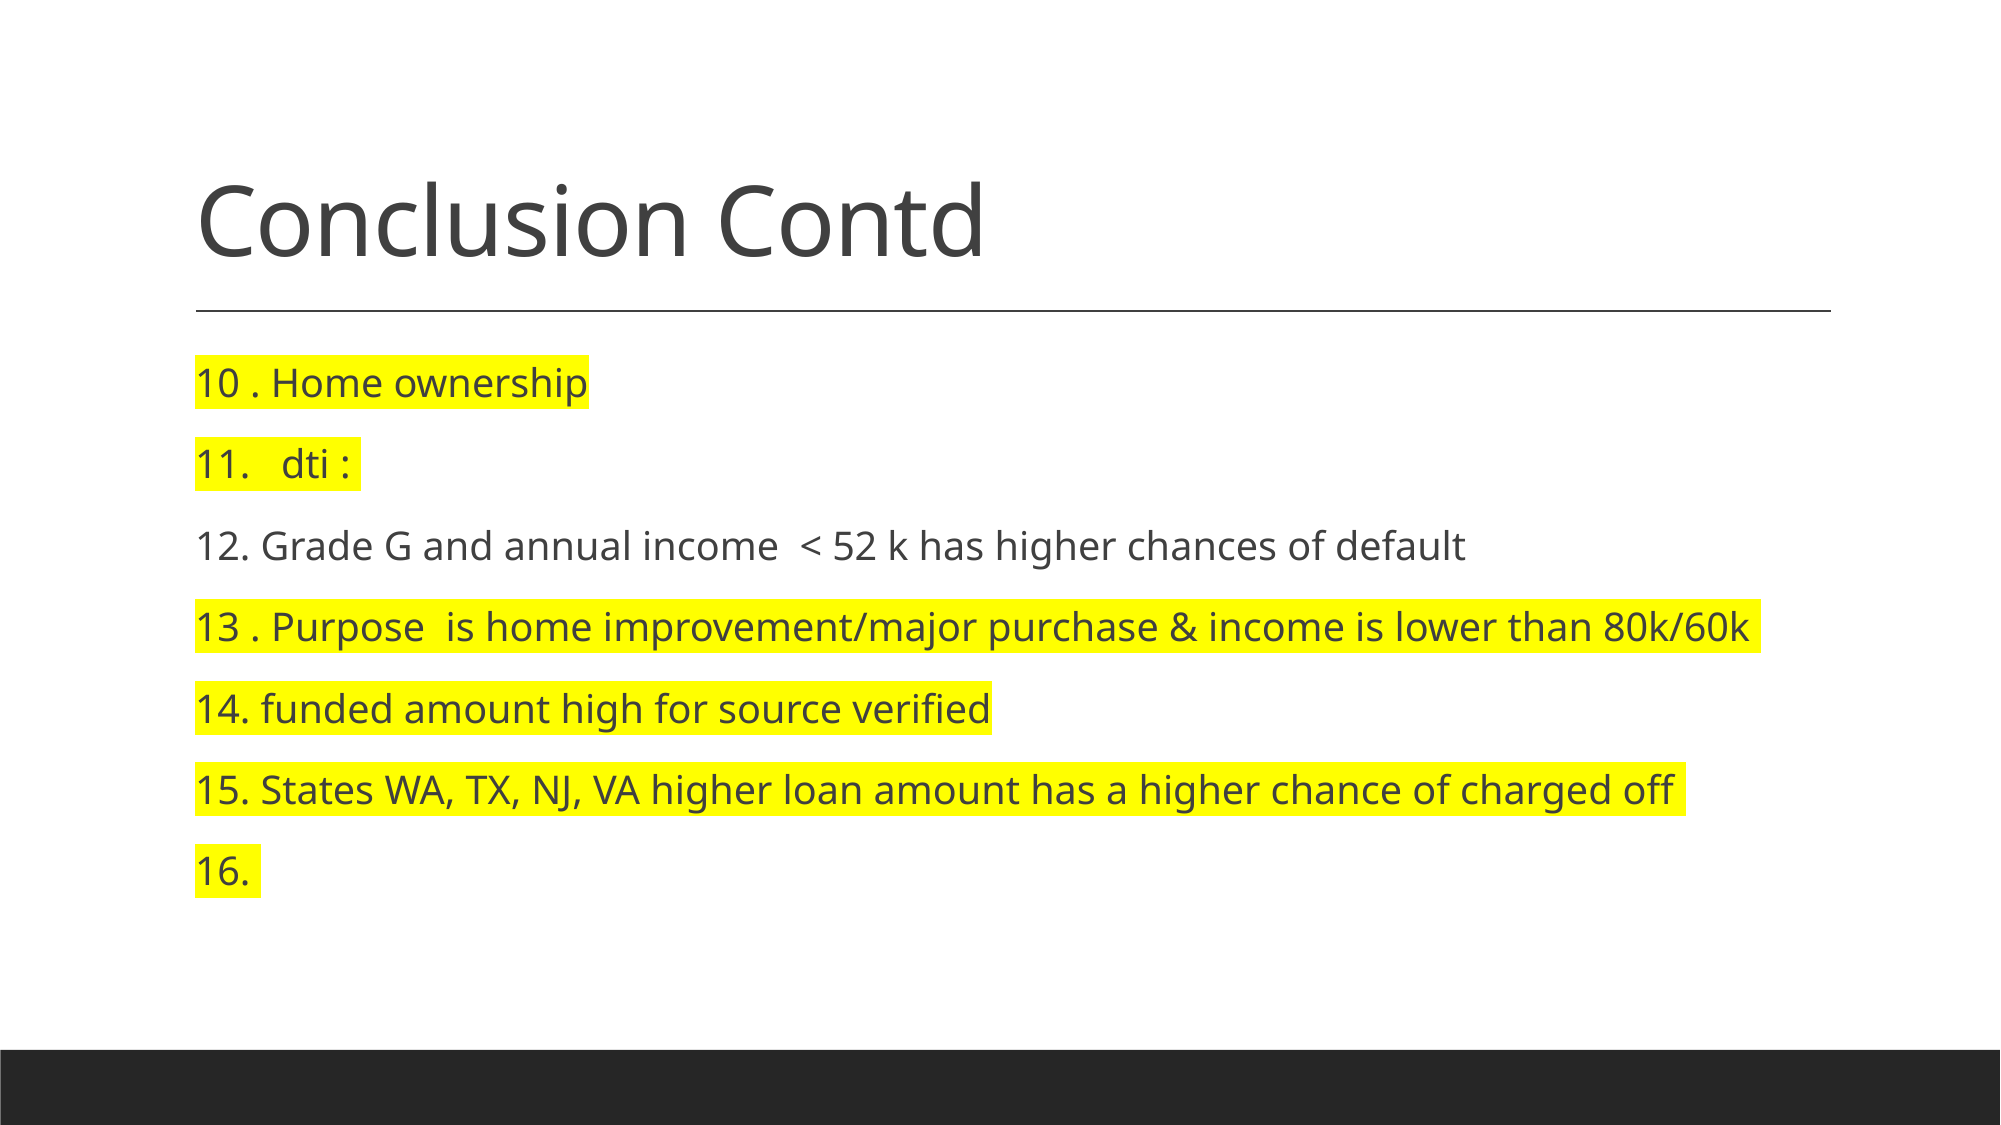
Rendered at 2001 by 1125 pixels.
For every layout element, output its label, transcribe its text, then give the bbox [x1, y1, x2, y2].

list 10 . Home ownership 11. dti : 12. Grade G and annual income < 52 k has higher chances of default 13 . Purpose is home improvement/major purchase & income is lower than 80k/60k 14. funded amount high for source verified 15. States WA, TX, NJ, VA higher loan amount has a higher chance of charged off 16. [180, 345, 1830, 963]
title Conclusion Contd [180, 47, 1830, 285]
